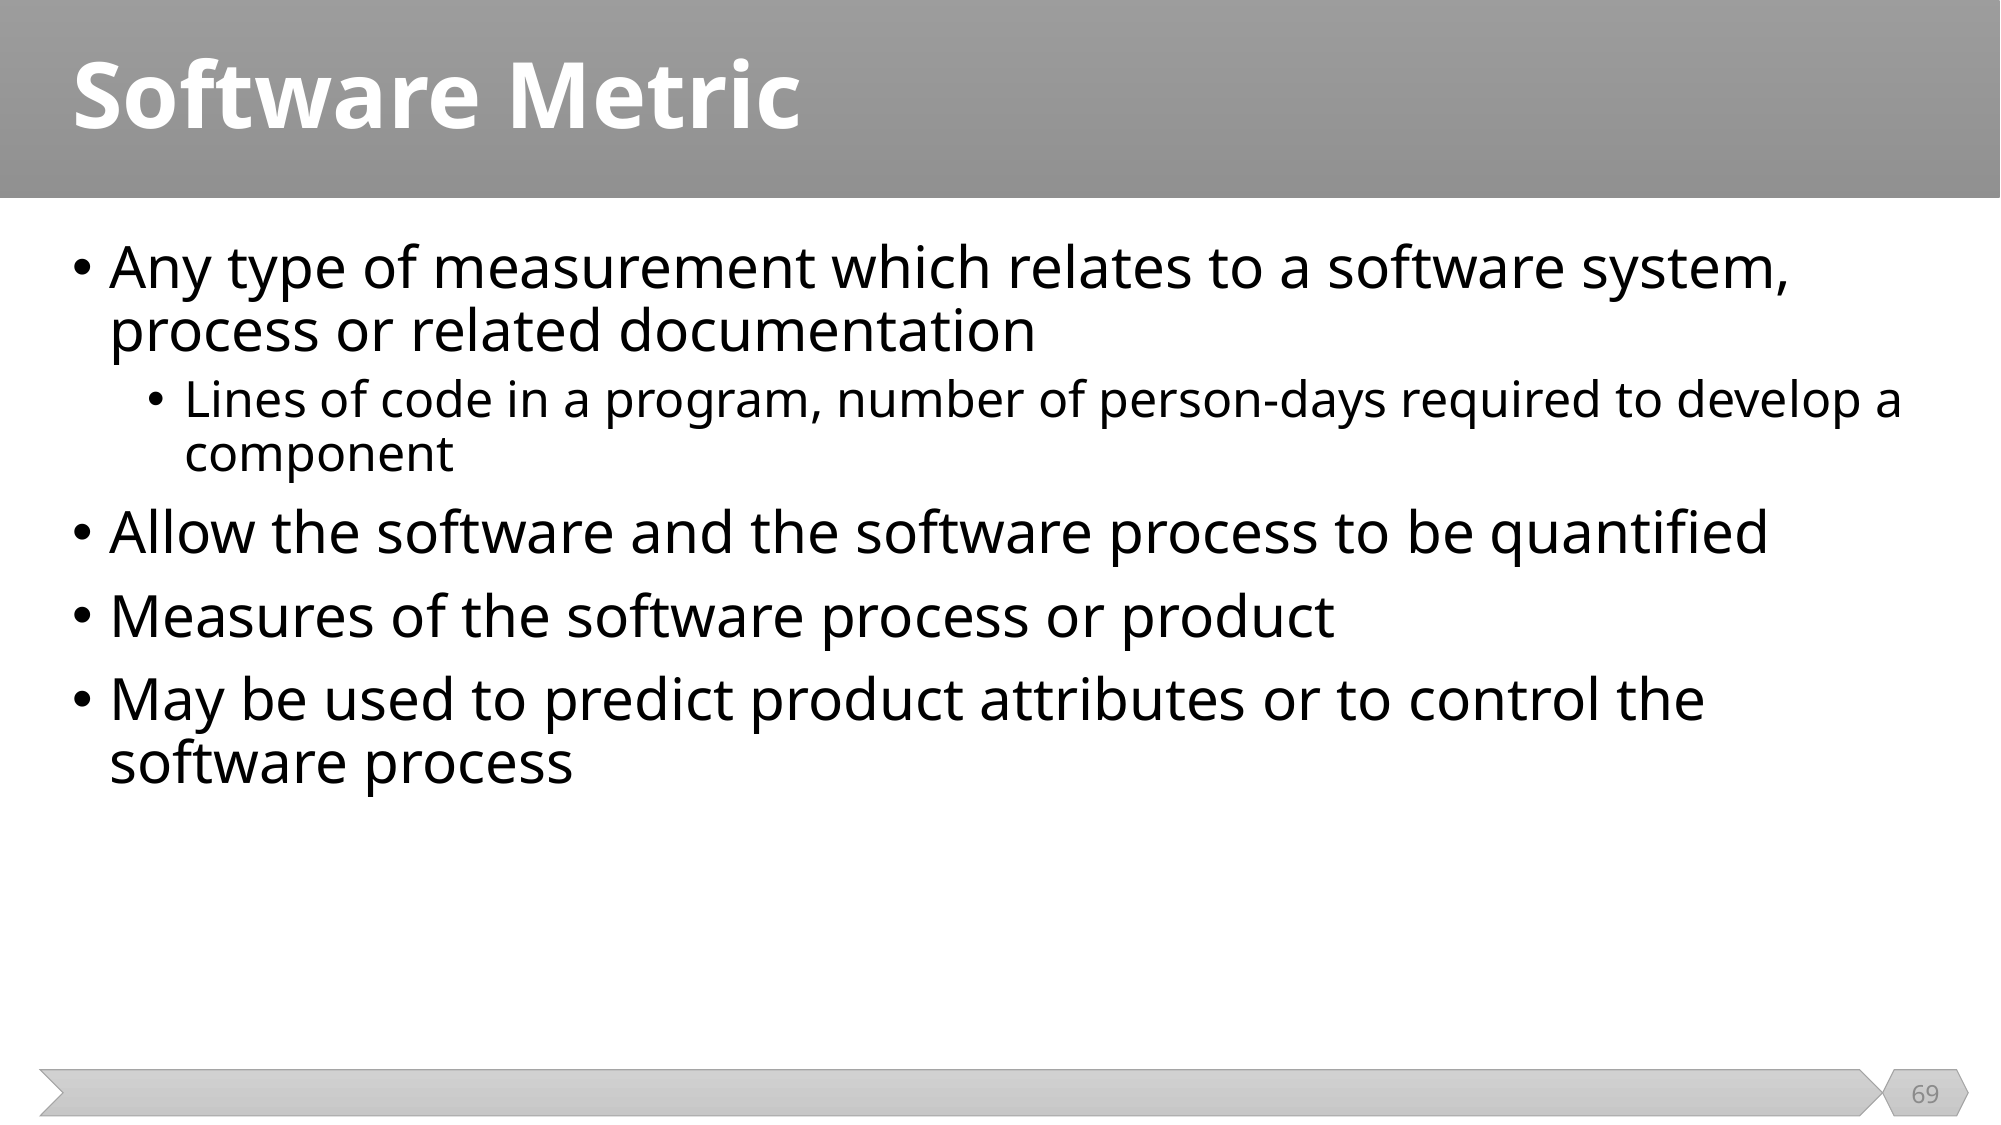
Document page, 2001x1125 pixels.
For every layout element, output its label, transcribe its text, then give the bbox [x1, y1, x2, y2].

list Any type of measurement which relates to a software system, process or related documentation Lines of code in a program, number of person-days required to develop a component Allow the software and the software process to be quantified Measures of the software process or product May be used to predict product attributes or to control the software process [56, 230, 1969, 1010]
title Software Metric [56, 0, 1969, 199]
slide_number 69 [1882, 1065, 1969, 1125]
